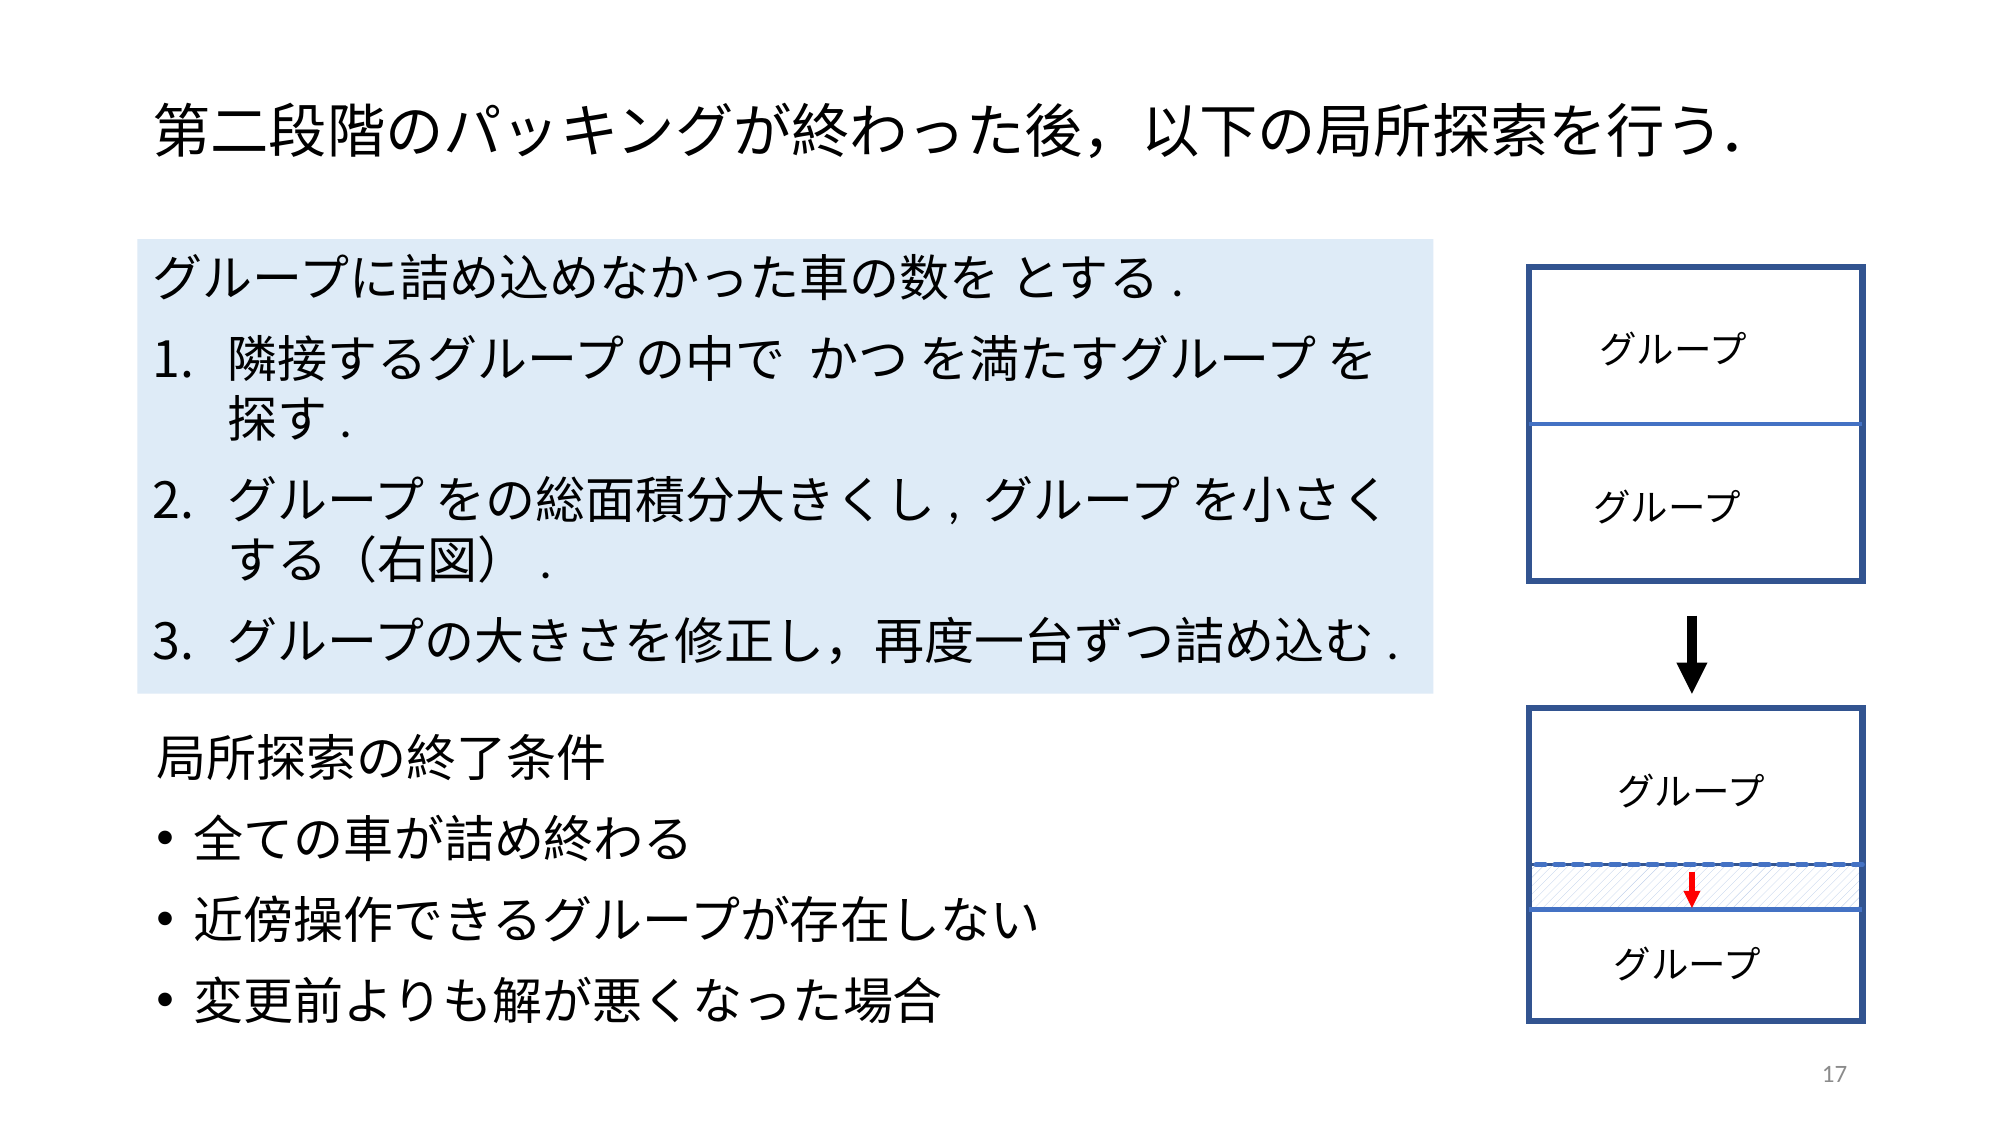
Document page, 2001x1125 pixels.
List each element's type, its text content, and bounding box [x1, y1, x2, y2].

text_box [1528, 865, 1864, 1022]
text_box 局所探索の終了条件 全ての車が詰め終わる 近傍操作できるグループが存在しない 変更前よりも解が悪くなった場合 [141, 719, 1382, 1061]
text_box [1528, 707, 1864, 864]
list 第二段階のパッキングが終わった後，以下の局所探索を行う． [137, 86, 1863, 175]
text_box [1528, 266, 1864, 582]
slide_number 17 [1412, 1042, 1863, 1103]
